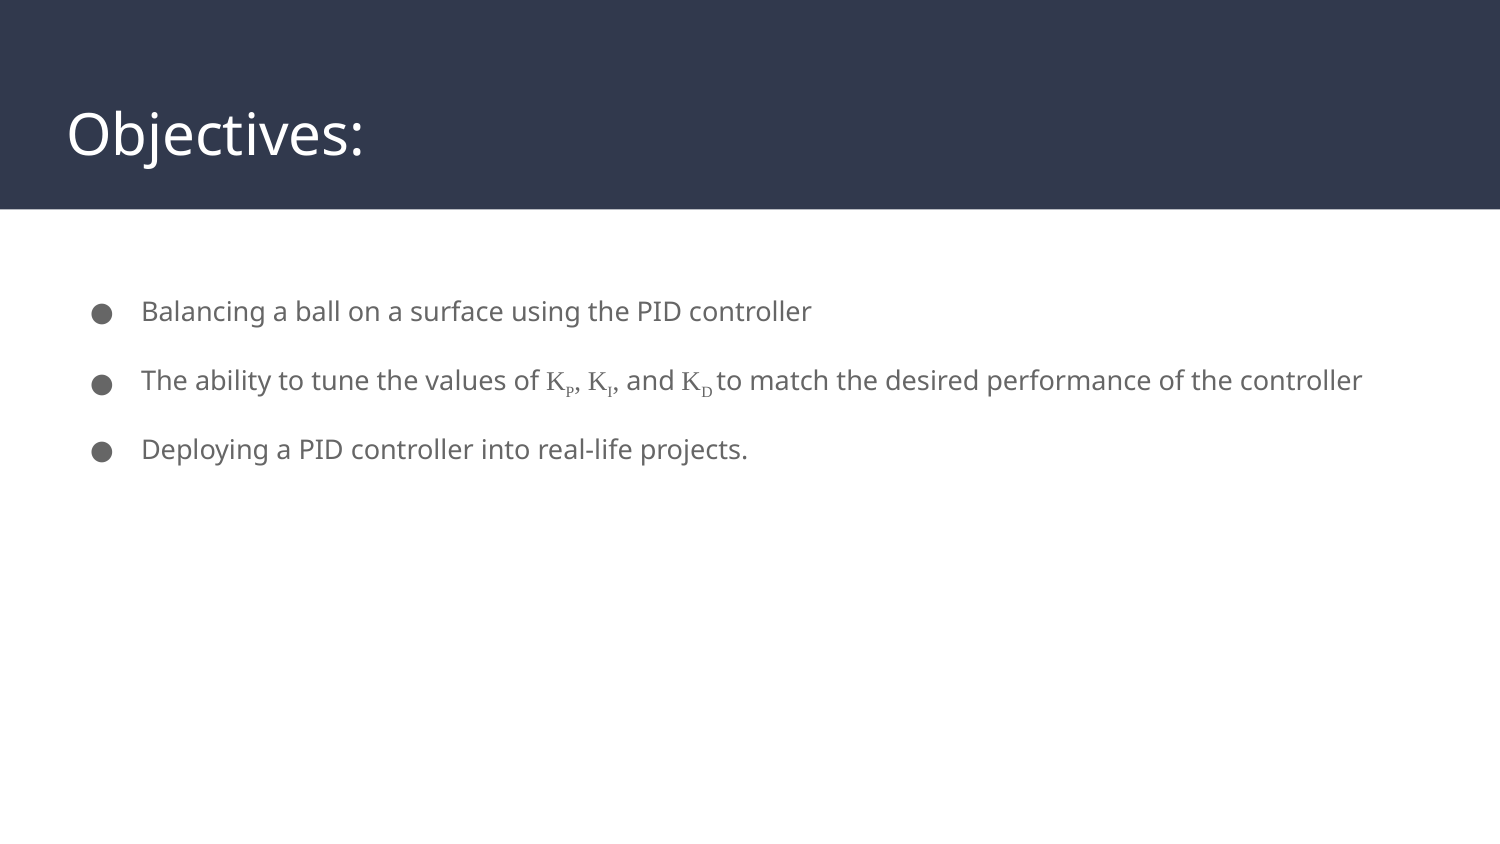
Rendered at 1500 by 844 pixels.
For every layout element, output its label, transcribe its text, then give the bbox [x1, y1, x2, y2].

title Objectives: [51, 82, 1449, 185]
list Balancing a ball on a surface using the PID controller The ability to tune the values of KP, KI, and KD to match the desired performance of the controller Deploying a PID controller into real-life projects. [51, 247, 1435, 752]
